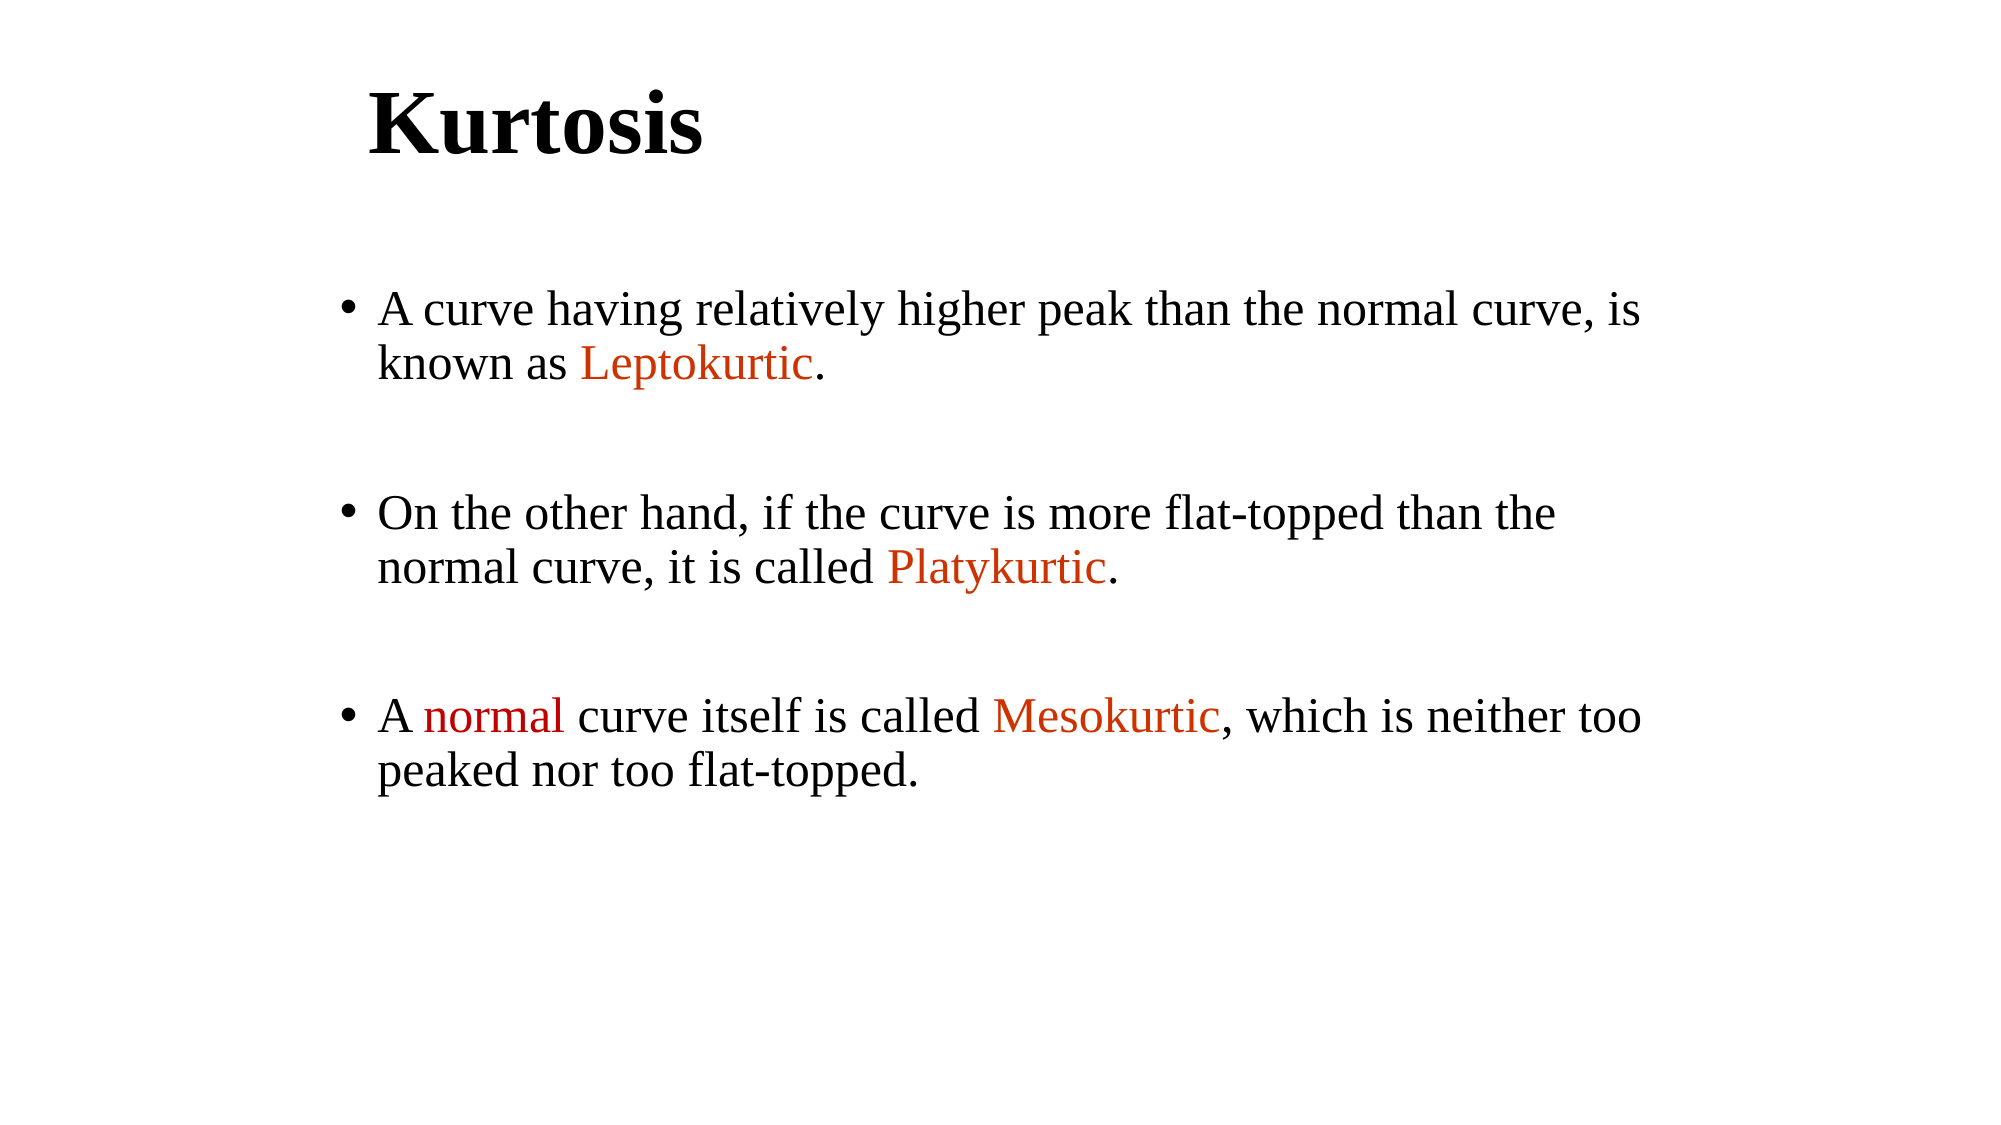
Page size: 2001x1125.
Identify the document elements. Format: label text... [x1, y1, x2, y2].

list A curve having relatively higher peak than the normal curve, is known as Leptokurtic. On the other hand, if the curve is more flat-topped than the normal curve, it is called Platykurtic. A normal curve itself is called Mesokurtic, which is neither too peaked nor too flat-topped. [324, 275, 1675, 1050]
title Kurtosis [353, 59, 1647, 188]
